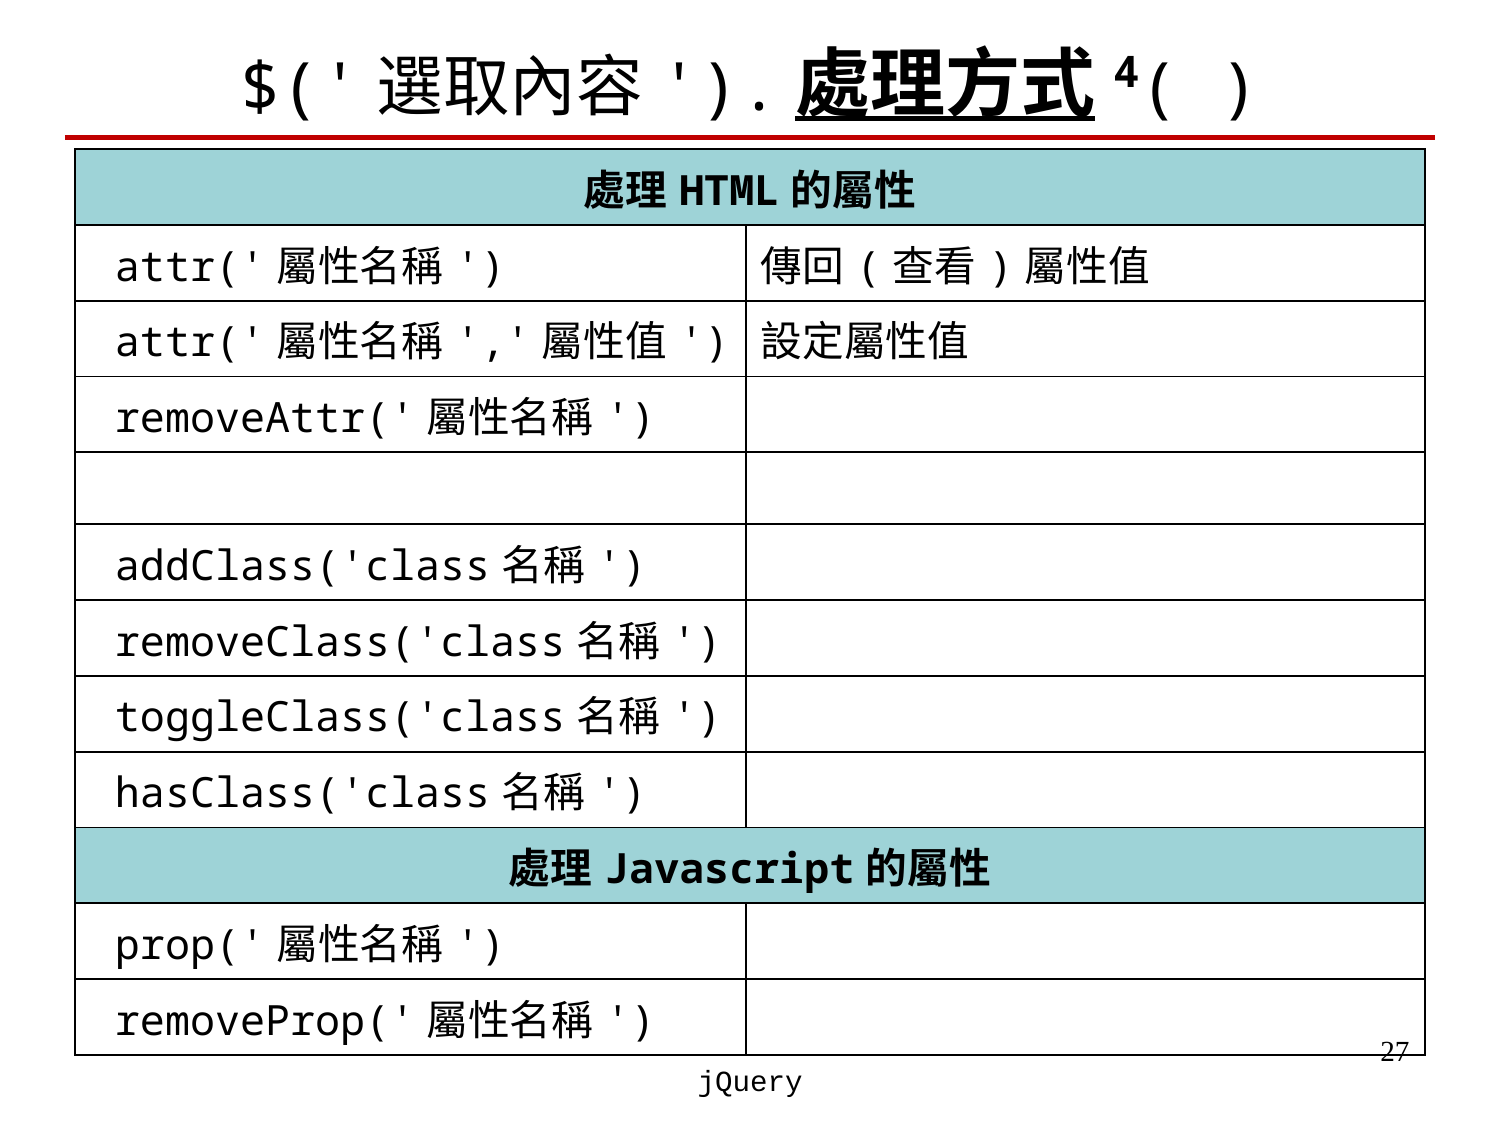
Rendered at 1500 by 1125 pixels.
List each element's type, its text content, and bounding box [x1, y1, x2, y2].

table_cell hasClass('class名稱') [76, 753, 745, 827]
table_cell removeAttr('屬性名稱') [76, 377, 745, 451]
title $('選取內容').處理方式4( ) [75, 23, 1425, 135]
table_cell [747, 453, 1424, 523]
table_cell [747, 601, 1424, 675]
table_cell toggleClass('class名稱') [76, 677, 745, 751]
table_cell prop('屬性名稱') [76, 904, 745, 978]
table_cell [747, 677, 1424, 751]
table_cell attr('屬性名稱','屬性值') [76, 302, 745, 376]
table_header 處理HTML的屬性 [76, 150, 1424, 224]
table_cell removeClass('class名稱') [76, 601, 745, 675]
table_cell attr('屬性名稱') [76, 226, 745, 300]
table_cell 傳回(查看)屬性值 [747, 226, 1424, 300]
table_cell [76, 453, 745, 523]
table_cell [747, 904, 1424, 978]
slide_number ‹#› [1074, 1056, 1425, 1103]
table_cell [747, 980, 1424, 1054]
table_cell 處理Javascript的屬性 [76, 828, 1424, 902]
table_cell 設定屬性值 [747, 302, 1424, 376]
table_cell [747, 377, 1424, 451]
table_cell addClass('class名稱') [76, 525, 745, 599]
table_cell [747, 753, 1424, 827]
text_box jQuery [512, 1056, 988, 1125]
table_cell removeProp('屬性名稱') [76, 980, 745, 1054]
table_cell [747, 525, 1424, 599]
